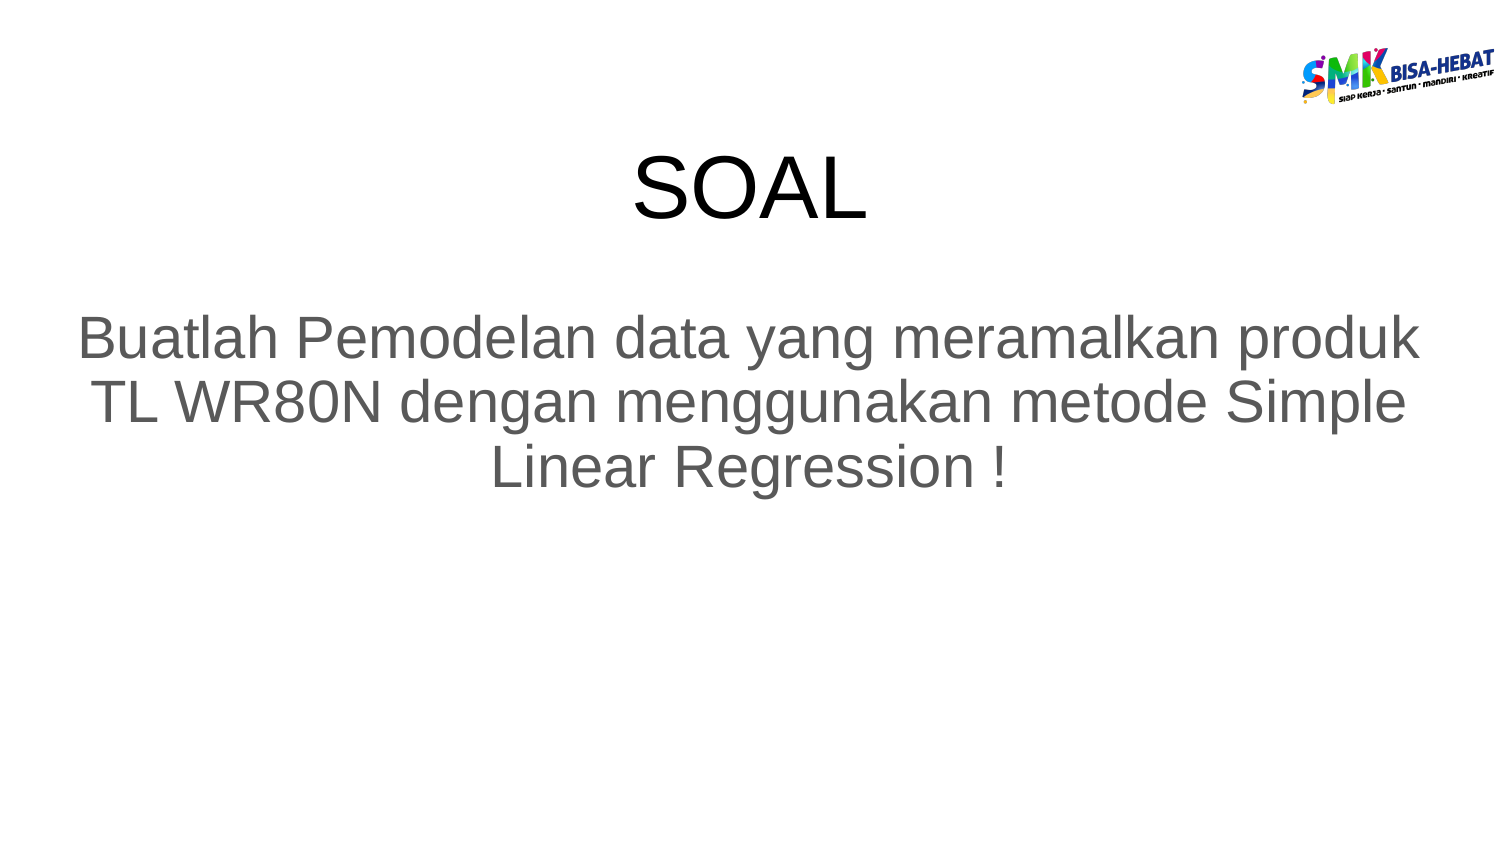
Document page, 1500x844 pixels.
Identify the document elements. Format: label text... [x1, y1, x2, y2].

picture [1296, 0, 1500, 153]
subtitle Buatlah Pemodelan data yang meramalkan produk TL WR80N dengan menggunakan metode Simple Linear Regression ! [51, 291, 1449, 422]
title SOAL [51, 122, 1449, 253]
